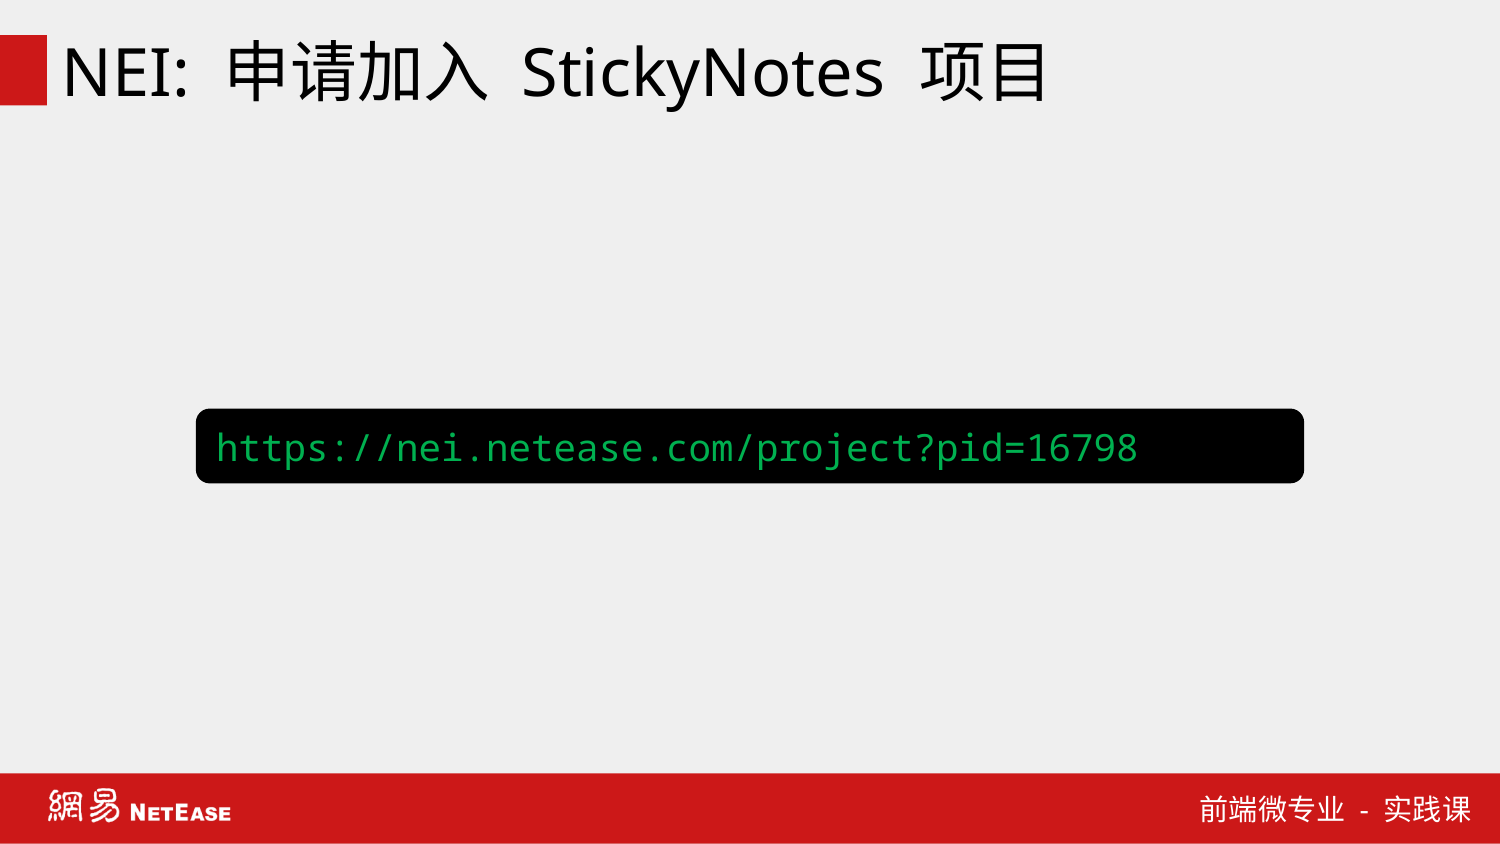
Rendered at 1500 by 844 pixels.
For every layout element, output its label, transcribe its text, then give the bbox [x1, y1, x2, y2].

footer 前端微专业 - 实践课 [569, 786, 1487, 832]
picture [46, 786, 231, 824]
title NEI: 申请加入 StickyNotes 项目 [46, 33, 1454, 106]
text_box https://nei.netease.com/project?pid=16798 [195, 408, 1305, 484]
